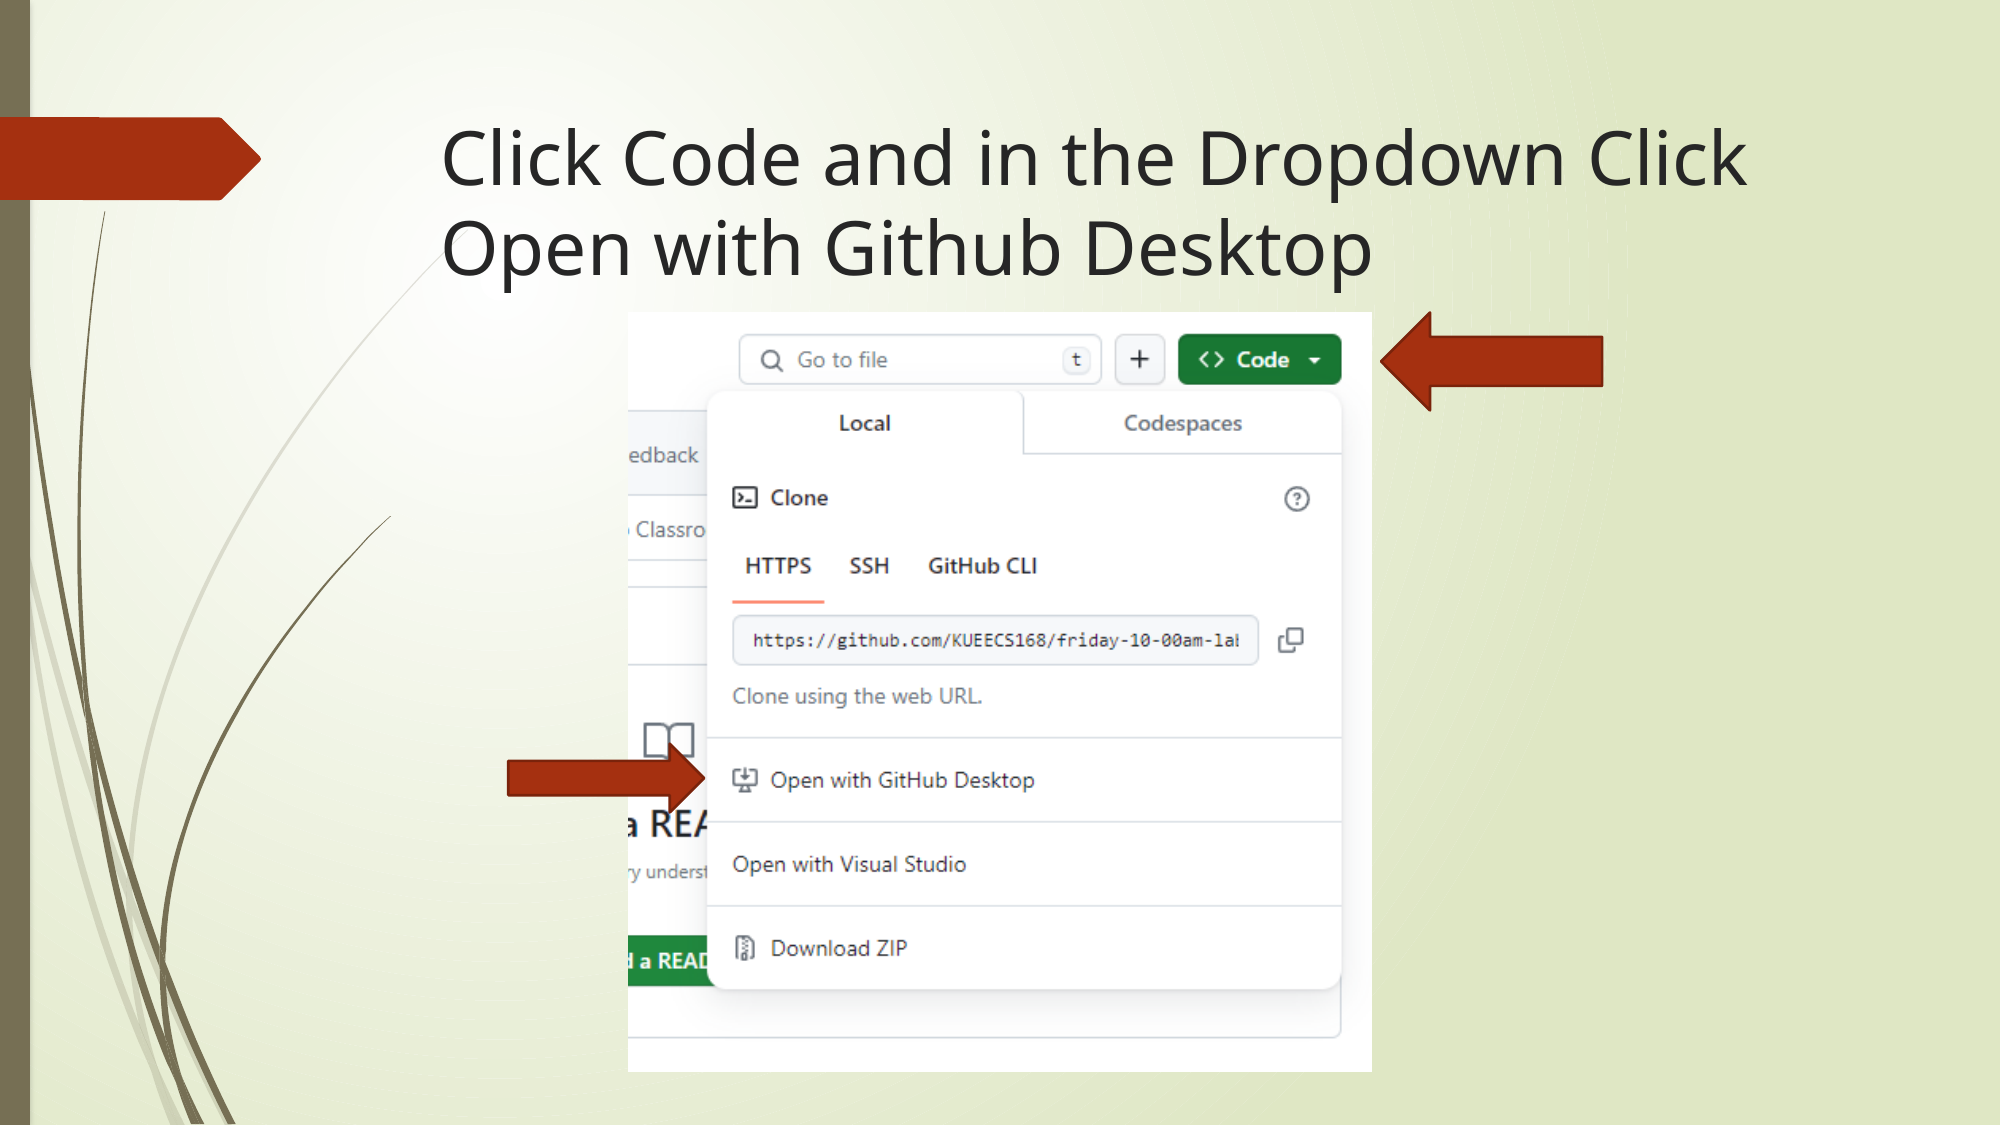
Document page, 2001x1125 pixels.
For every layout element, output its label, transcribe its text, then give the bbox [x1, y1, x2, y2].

text_box [1380, 311, 1604, 412]
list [628, 312, 1372, 1072]
text_box [506, 759, 623, 797]
title Click Code and in the Dropdown Click Open with Github Desktop [425, 102, 1888, 313]
